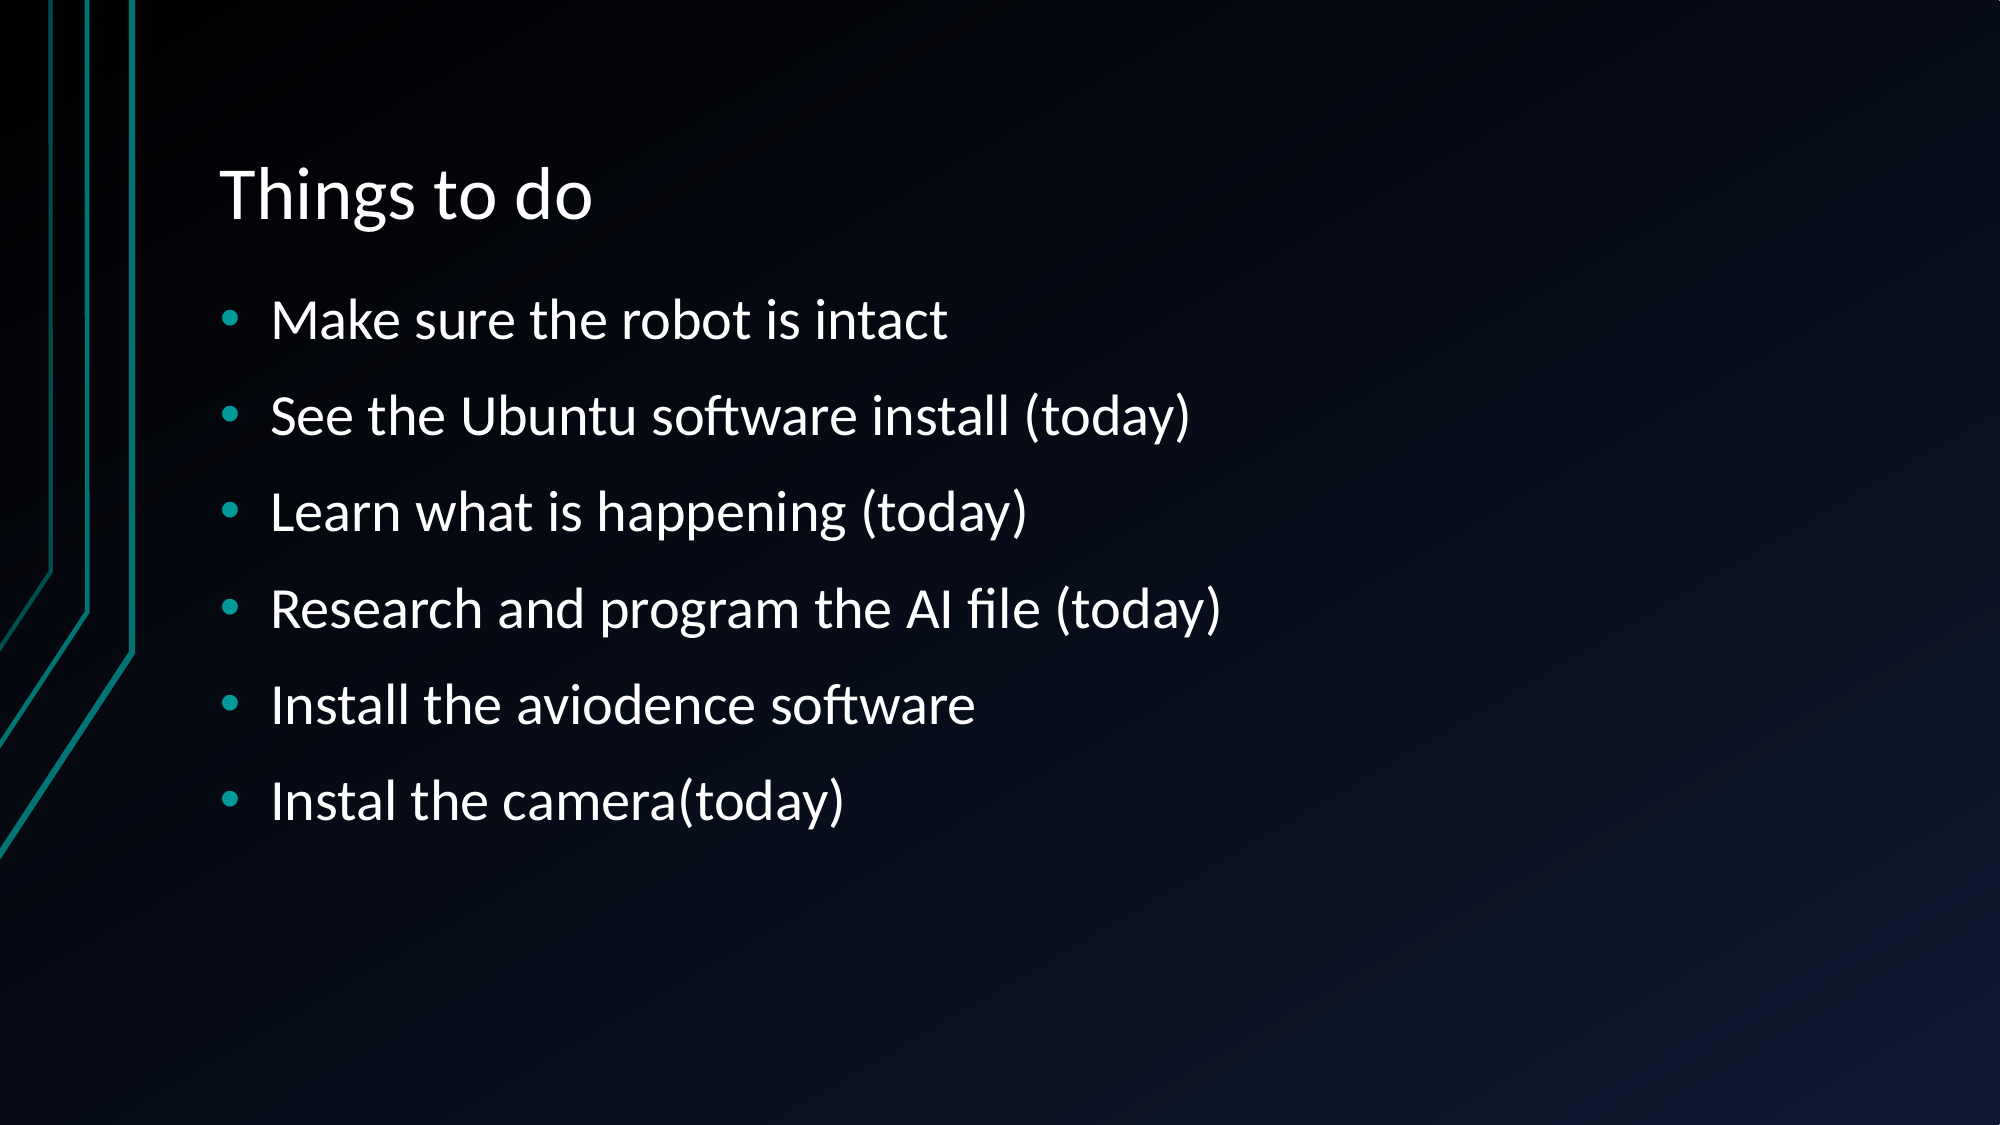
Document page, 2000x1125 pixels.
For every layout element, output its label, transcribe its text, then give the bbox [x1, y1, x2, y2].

title Things to do [199, 45, 1900, 246]
list Make sure the robot is intact See the Ubuntu software install (today) Learn what is happening (today) Research and program the AI file (today) Install the aviodence software Instal the camera(today) [199, 279, 1900, 1012]
